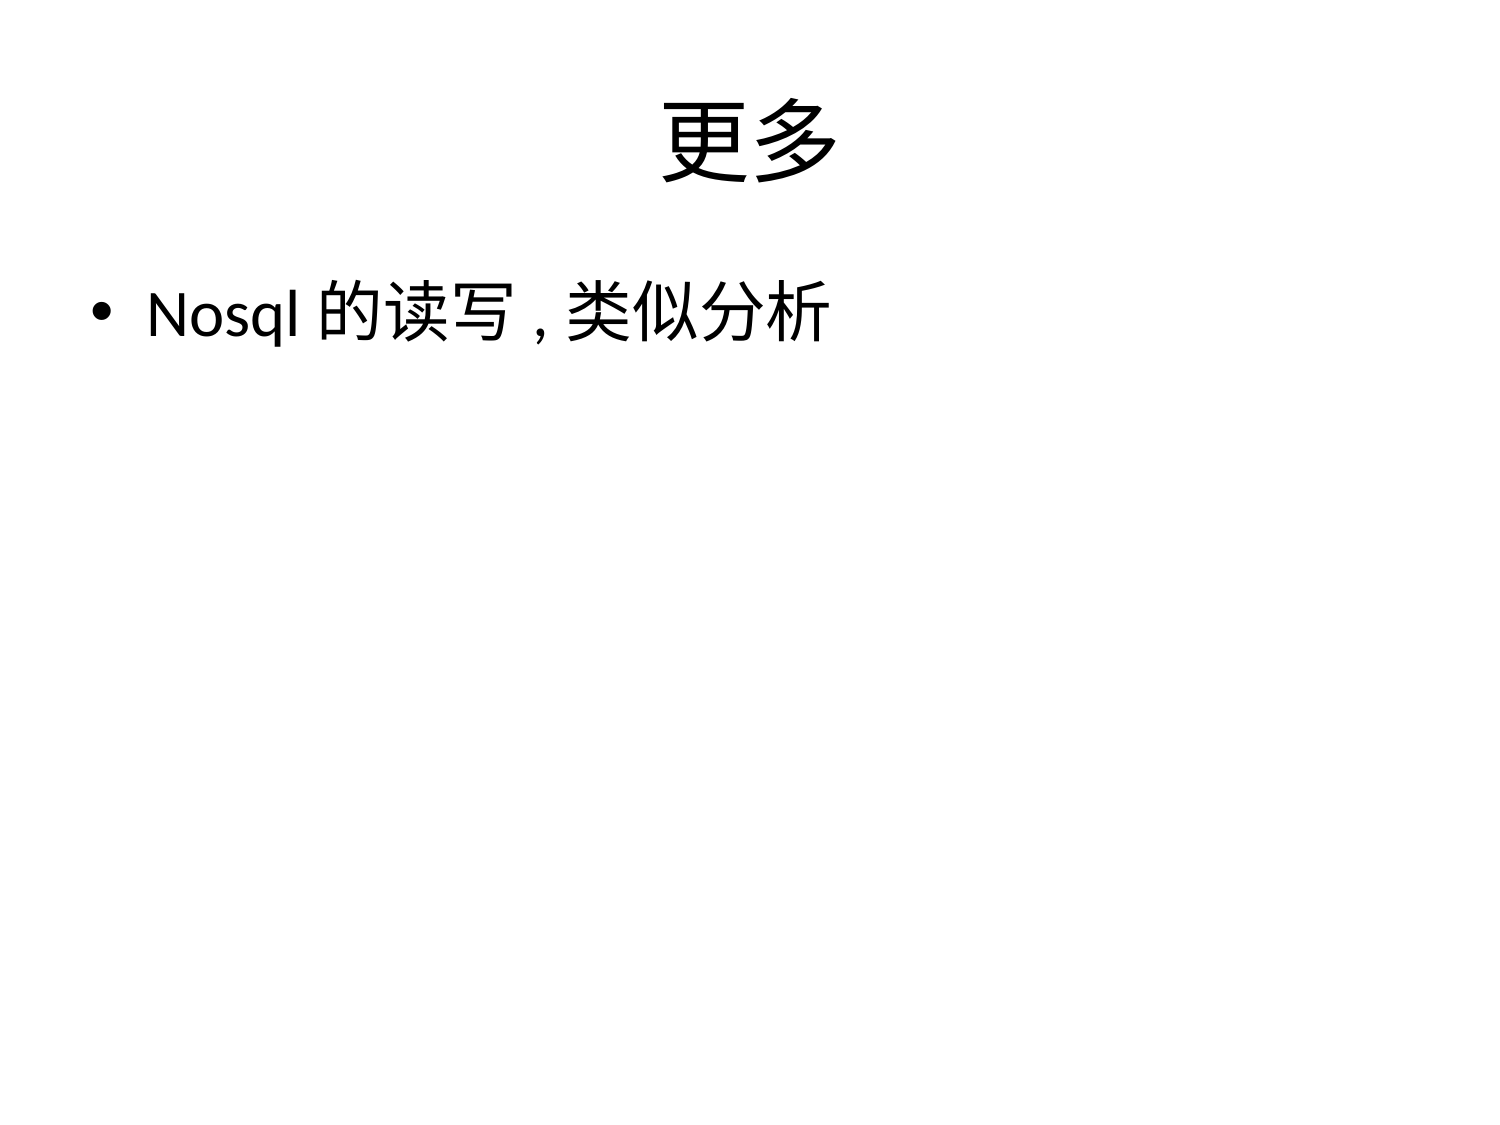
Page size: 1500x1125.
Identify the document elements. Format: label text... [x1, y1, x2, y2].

title 更多 [75, 45, 1425, 233]
list Nosql的读写,类似分析 [75, 262, 1425, 1005]
